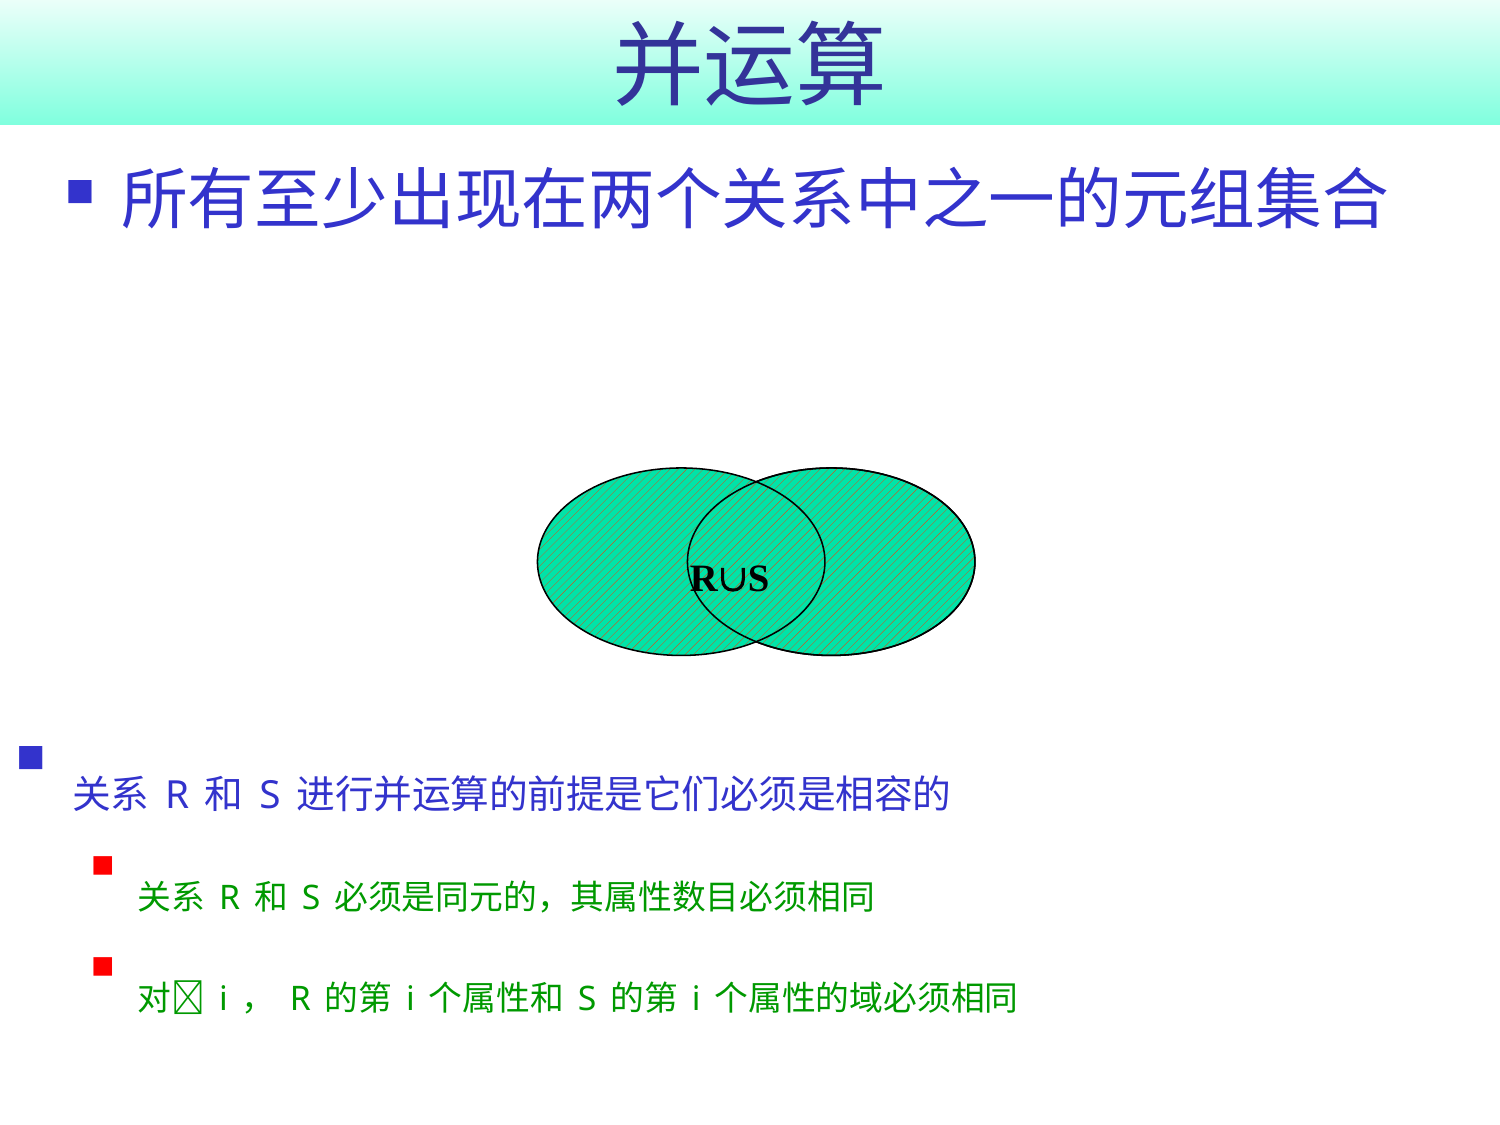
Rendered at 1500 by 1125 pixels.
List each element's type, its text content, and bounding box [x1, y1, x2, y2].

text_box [537, 467, 976, 656]
title 并运算 [0, 0, 1500, 125]
text_box 关系R和S进行并运算的前提是它们必须是相容的 关系R和S必须是同元的，其属性数目必须相同 对i，R的第i个属性和S的第i个属性的域必须相同 [0, 719, 1500, 1012]
